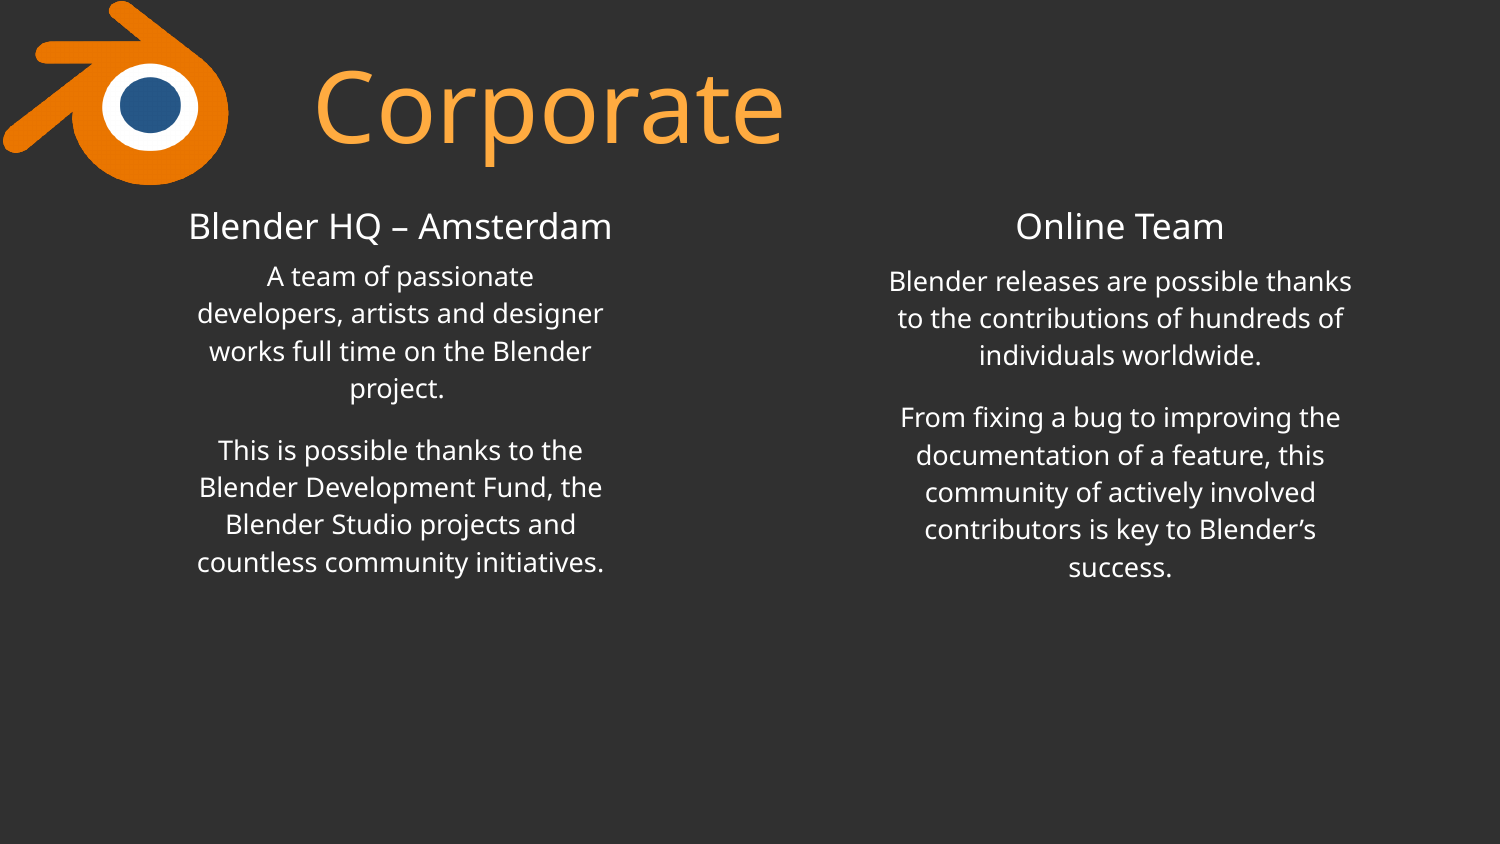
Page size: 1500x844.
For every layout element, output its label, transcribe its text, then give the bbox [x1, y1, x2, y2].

picture [0, 0, 232, 190]
list Blender HQ – Amsterdam A team of passionate developers, artists and designer works full time on the Blender project. This is possible thanks to the Blender Development Fund, the Blender Studio projects and countless community initiatives. [51, 189, 750, 750]
title Corporate [236, 10, 1441, 105]
text_box Online Team Blender releases are possible thanks to the contributions of hundreds of individuals worldwide. From fixing a bug to improving the documentation of a feature, this community of actively involved contributors is key to Blender’s success. [740, 188, 1500, 655]
